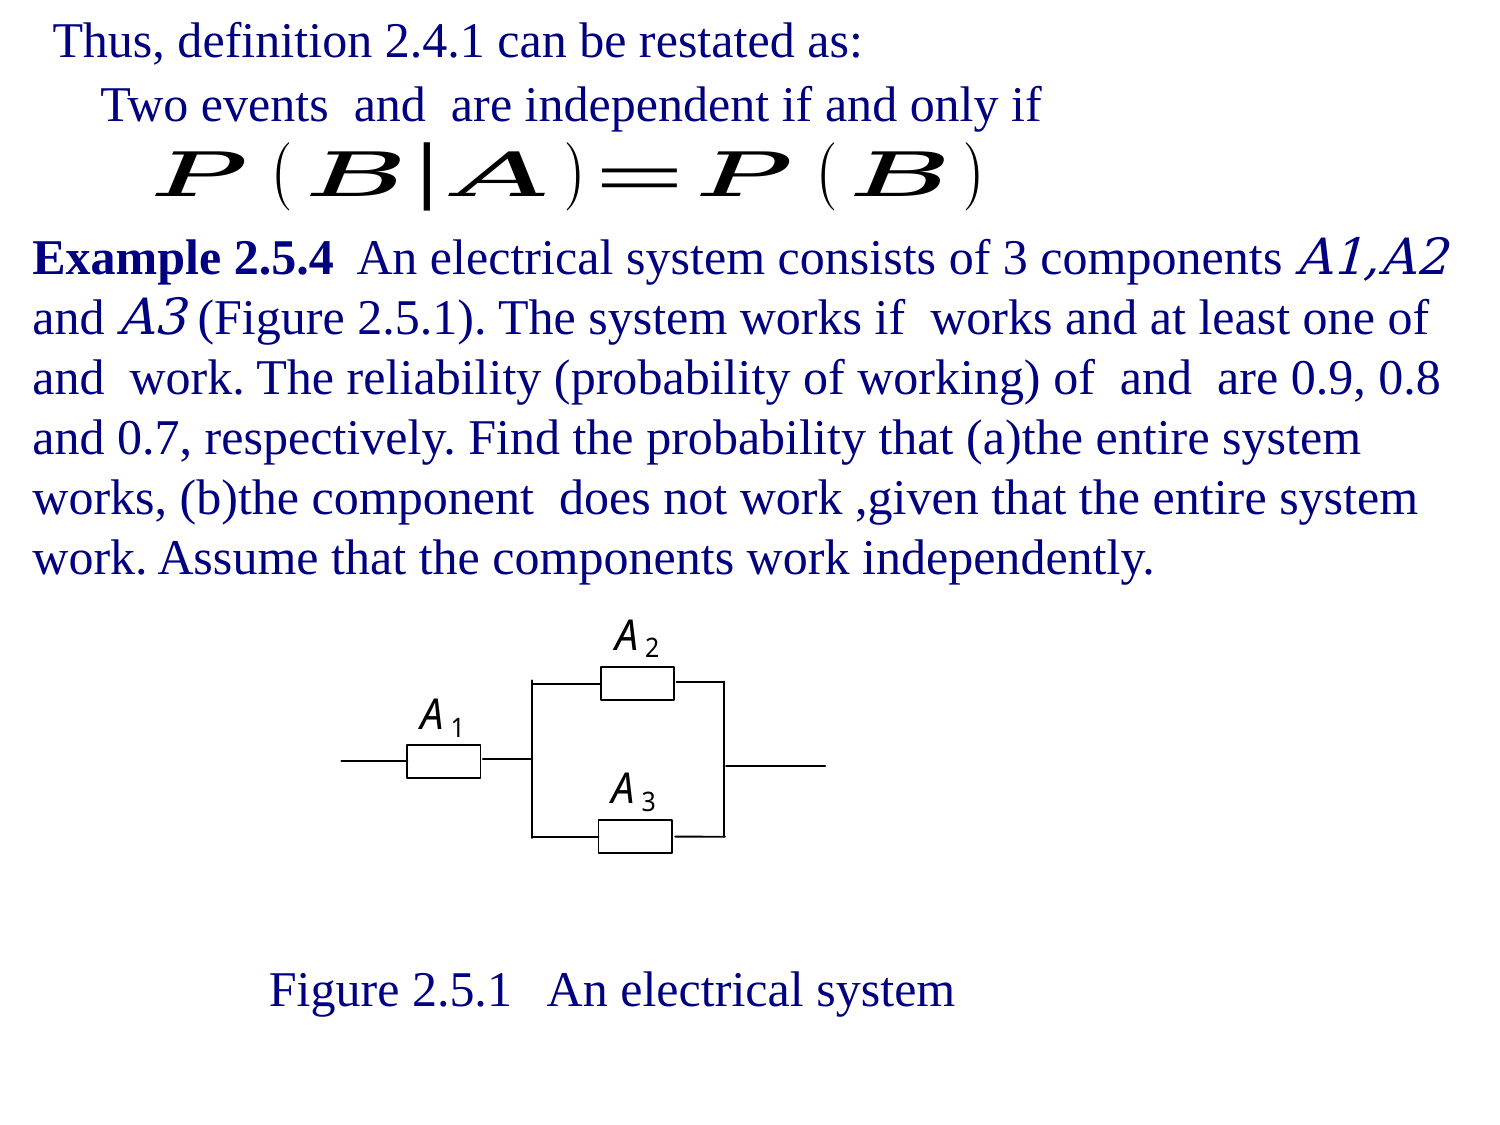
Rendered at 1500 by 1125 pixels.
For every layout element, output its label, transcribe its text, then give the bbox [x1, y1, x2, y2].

text_box Thus, definition 2.4.1 can be restated as: [0, 0, 986, 75]
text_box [336, 606, 830, 858]
text_box Figure 2.5.1 An electrical system [253, 949, 986, 1024]
